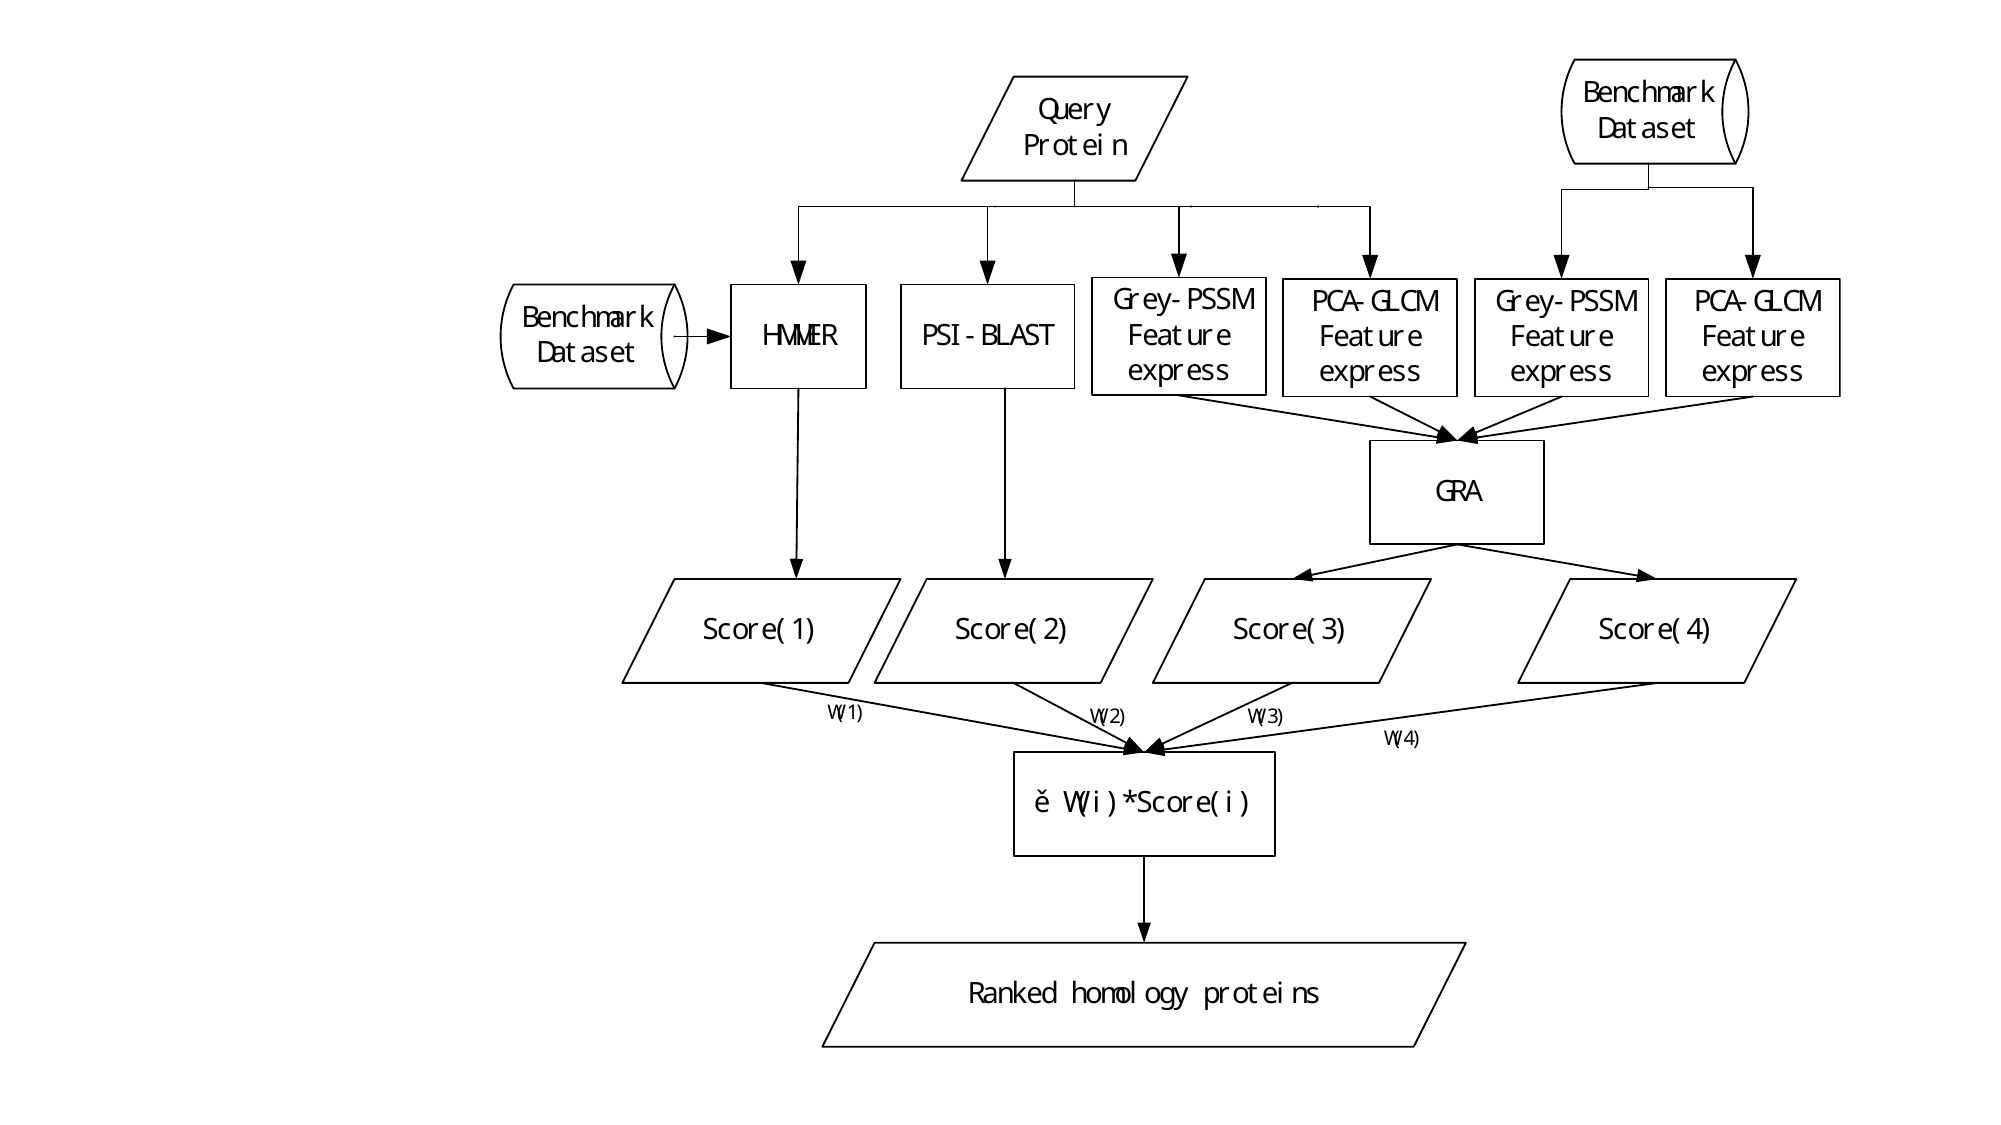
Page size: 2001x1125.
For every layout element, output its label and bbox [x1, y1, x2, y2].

picture [496, 55, 1841, 1048]
